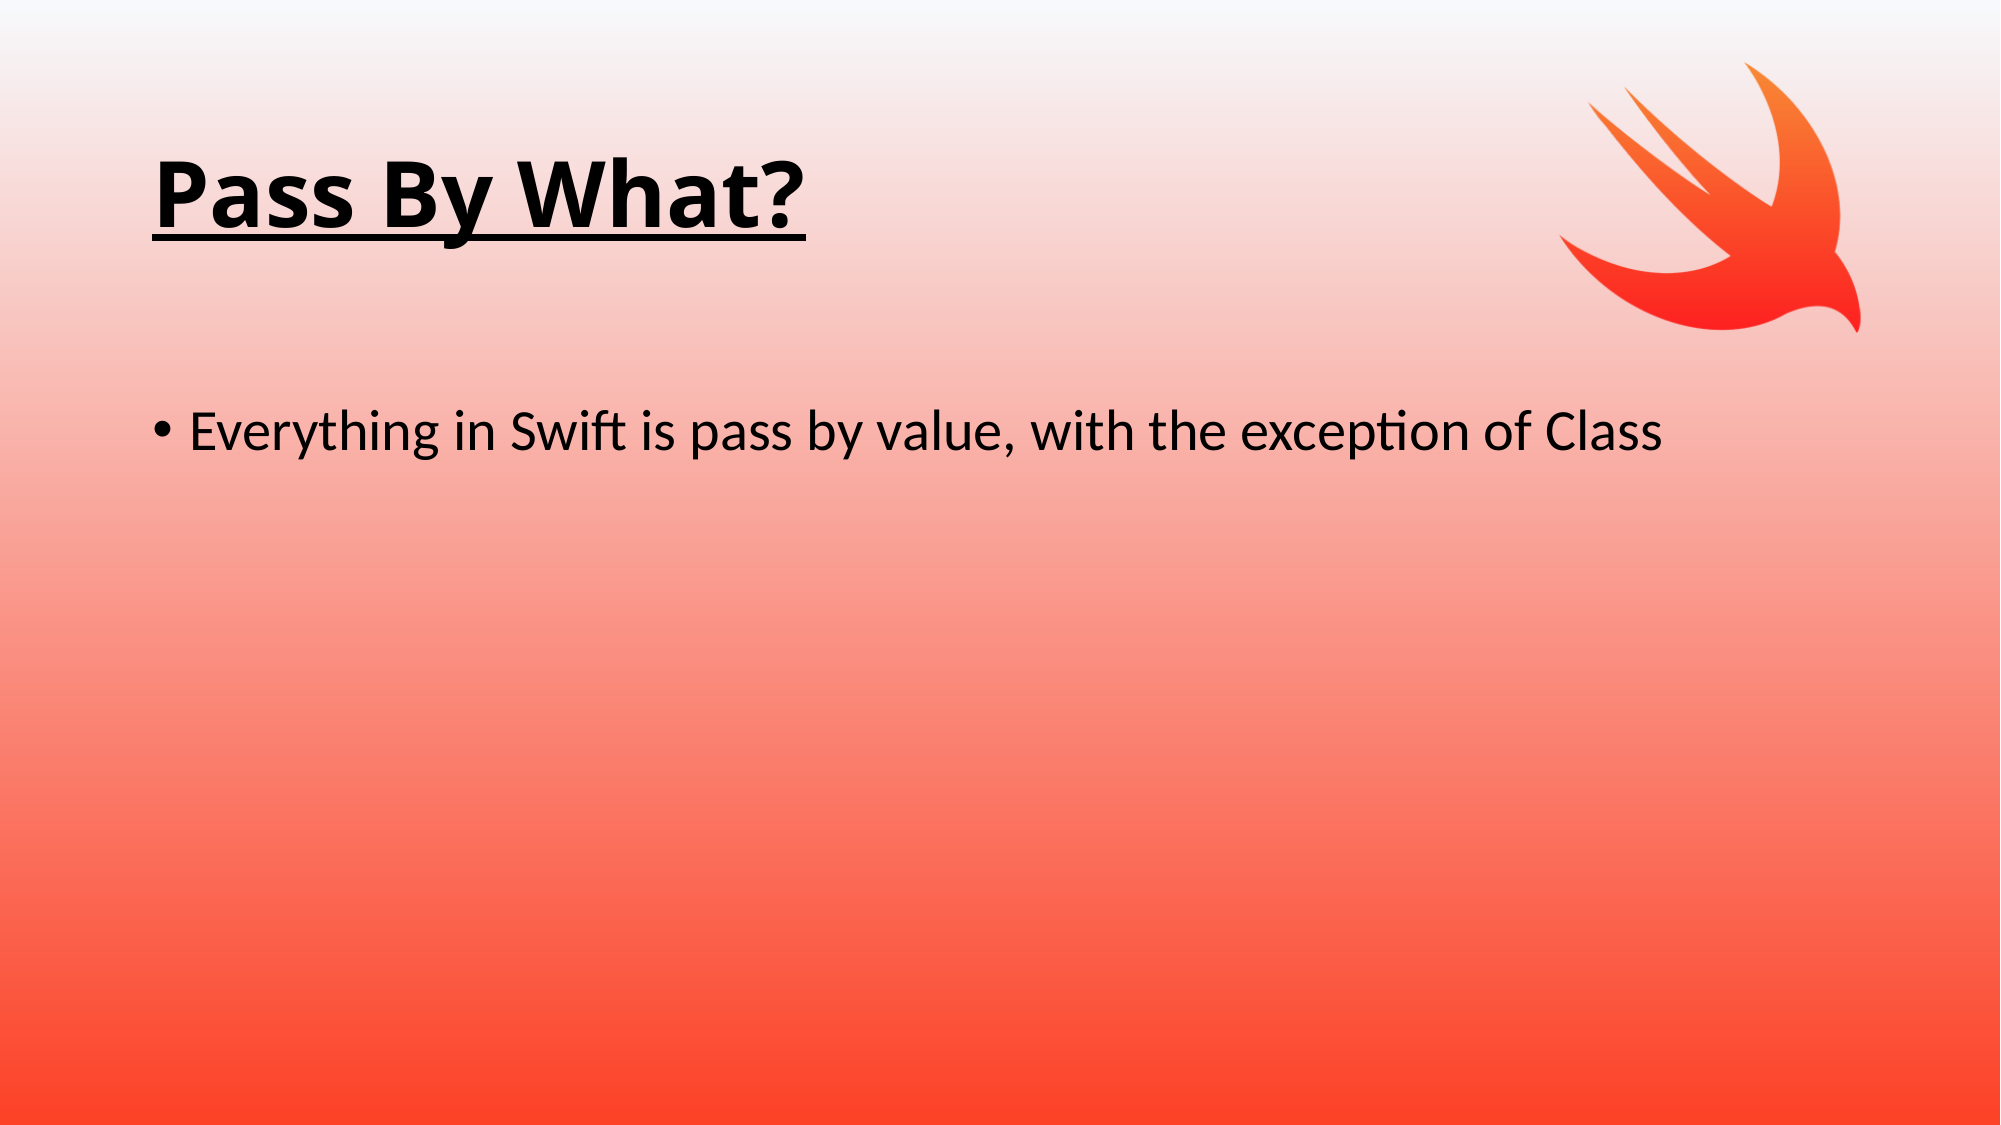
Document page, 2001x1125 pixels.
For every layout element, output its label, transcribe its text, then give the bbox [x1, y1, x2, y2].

list Everything in Swift is pass by value, with the exception of Class [137, 392, 1863, 1014]
title Pass By What? [137, 59, 1863, 336]
